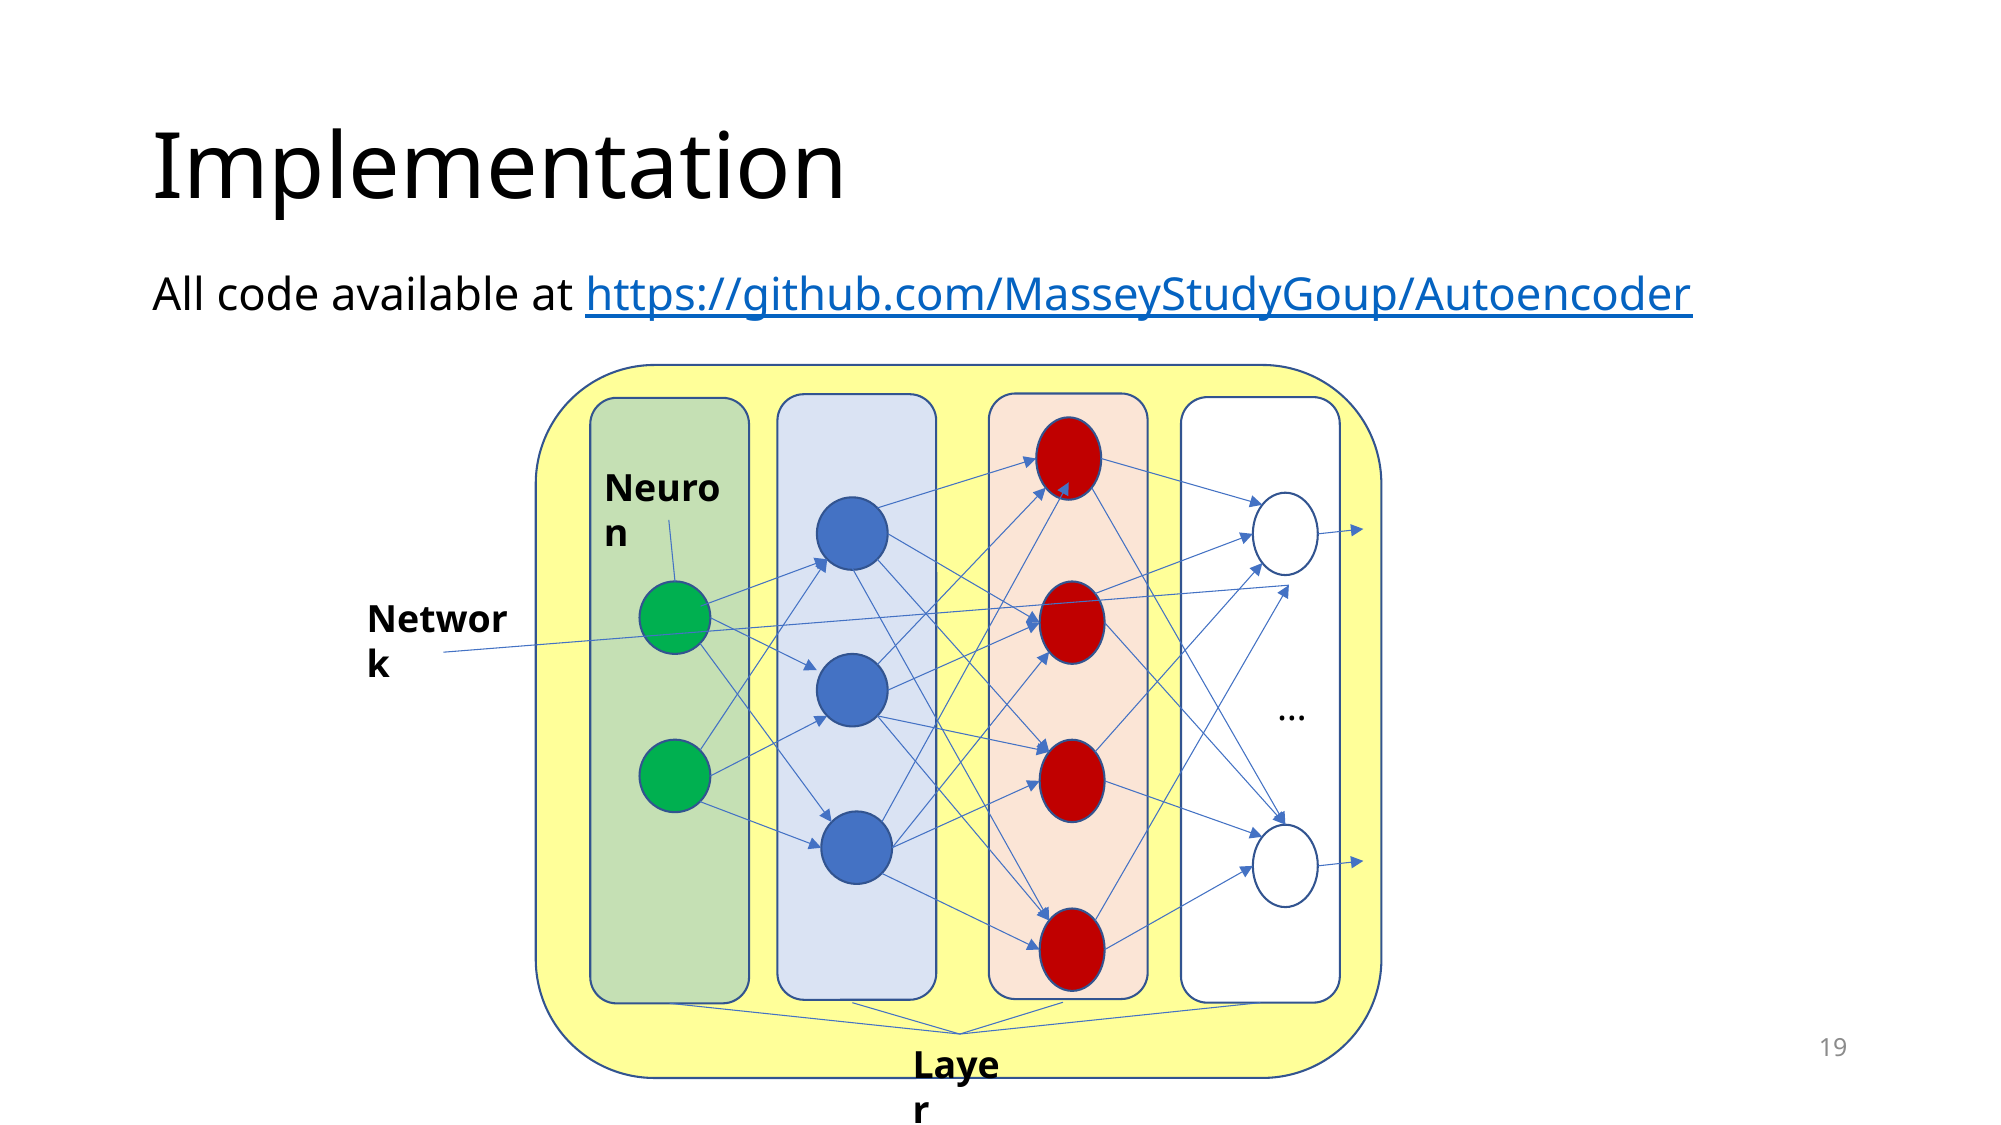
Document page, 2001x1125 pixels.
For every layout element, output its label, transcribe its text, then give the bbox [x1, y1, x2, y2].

slide_number 19 [1412, 1018, 1863, 1078]
list All code available at https://github.com/MasseyStudyGoup/Autoencoder [137, 258, 1764, 342]
title Implementation [137, 59, 1863, 278]
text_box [351, 364, 1382, 1095]
